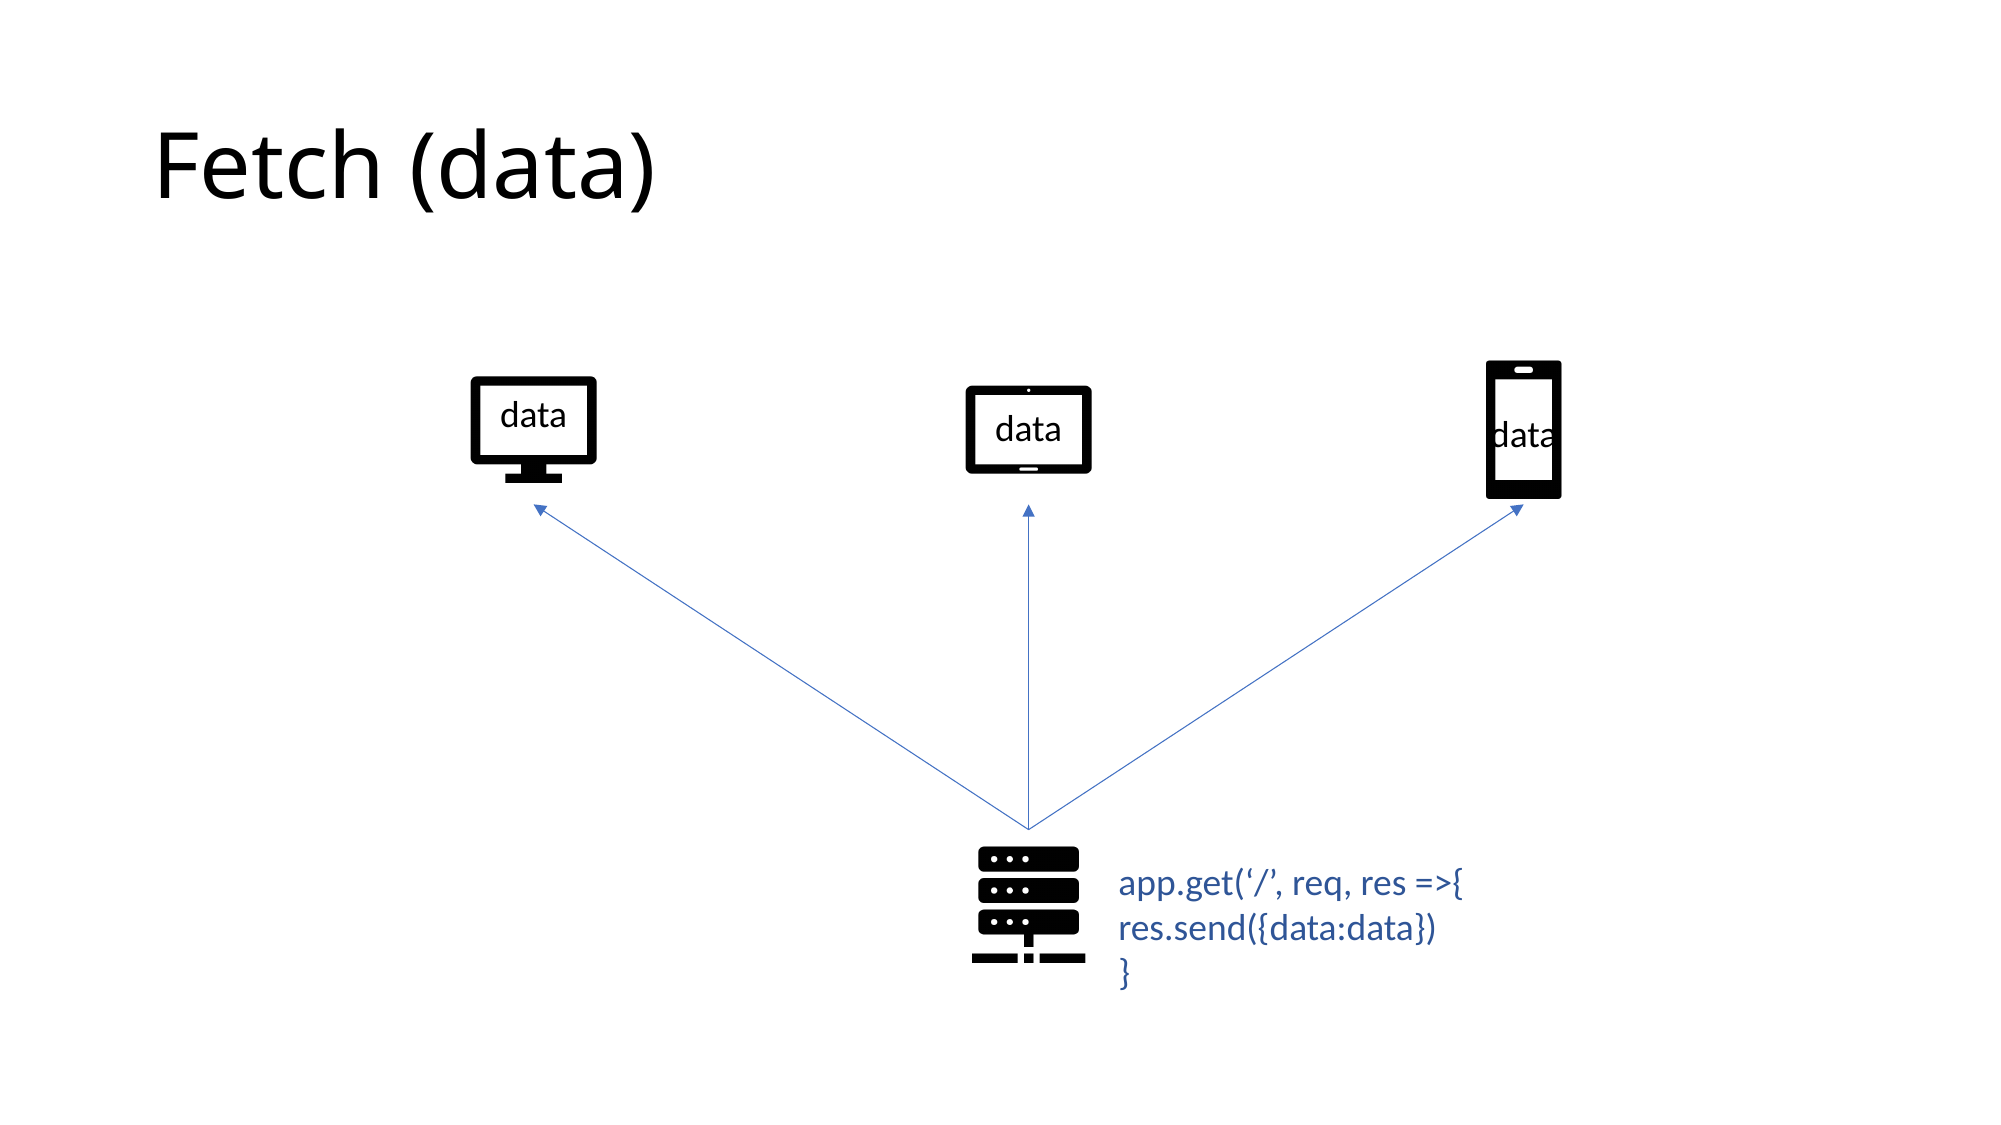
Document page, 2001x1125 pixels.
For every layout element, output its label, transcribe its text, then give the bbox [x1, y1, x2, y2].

title Fetch (data) [137, 59, 1863, 278]
picture [953, 830, 1104, 980]
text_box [1028, 504, 1524, 830]
text_box app.get(‘/’, req, res =>{ res.send({data:data}) } [1103, 850, 1716, 1001]
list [458, 354, 609, 505]
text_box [533, 504, 1028, 830]
picture [953, 354, 1104, 504]
picture [1448, 354, 1599, 505]
